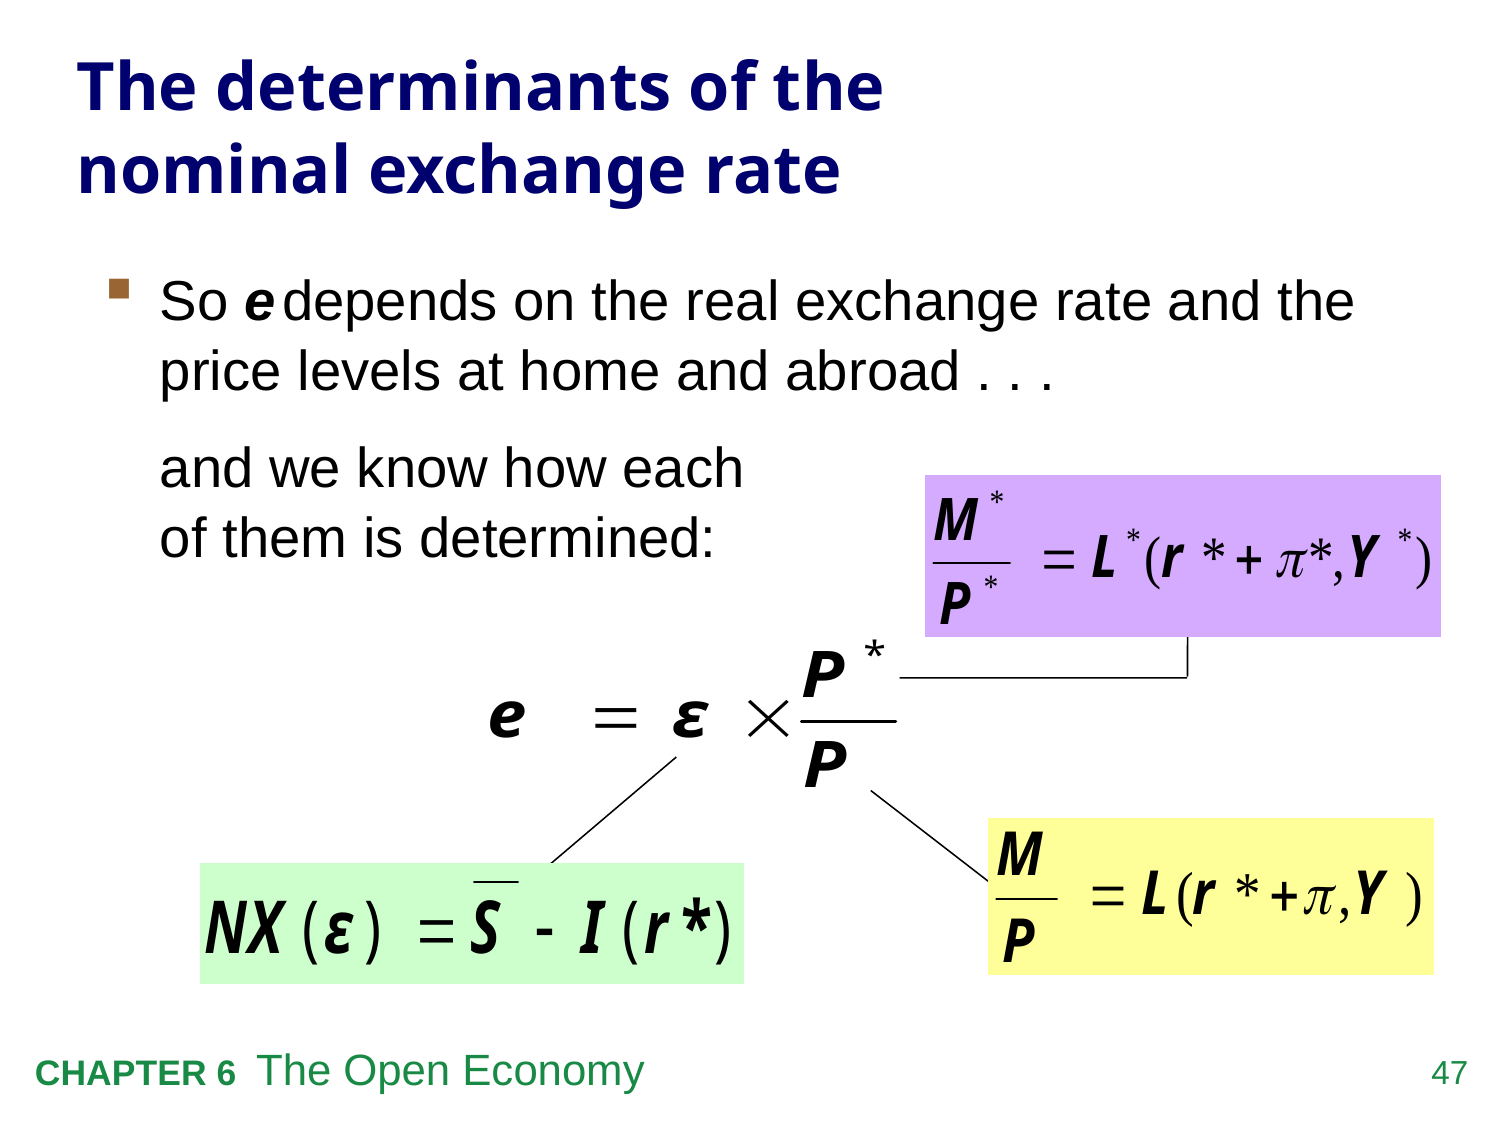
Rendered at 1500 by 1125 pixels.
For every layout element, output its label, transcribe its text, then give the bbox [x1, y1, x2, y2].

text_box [199, 756, 745, 985]
list So e depends on the real exchange rate and the price levels at home and abroad . . . and we know how each of them is determined: [88, 252, 1385, 752]
title The determinants of the nominal exchange rate [76, 46, 1430, 201]
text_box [870, 790, 1435, 976]
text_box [482, 624, 913, 813]
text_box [899, 474, 1442, 679]
